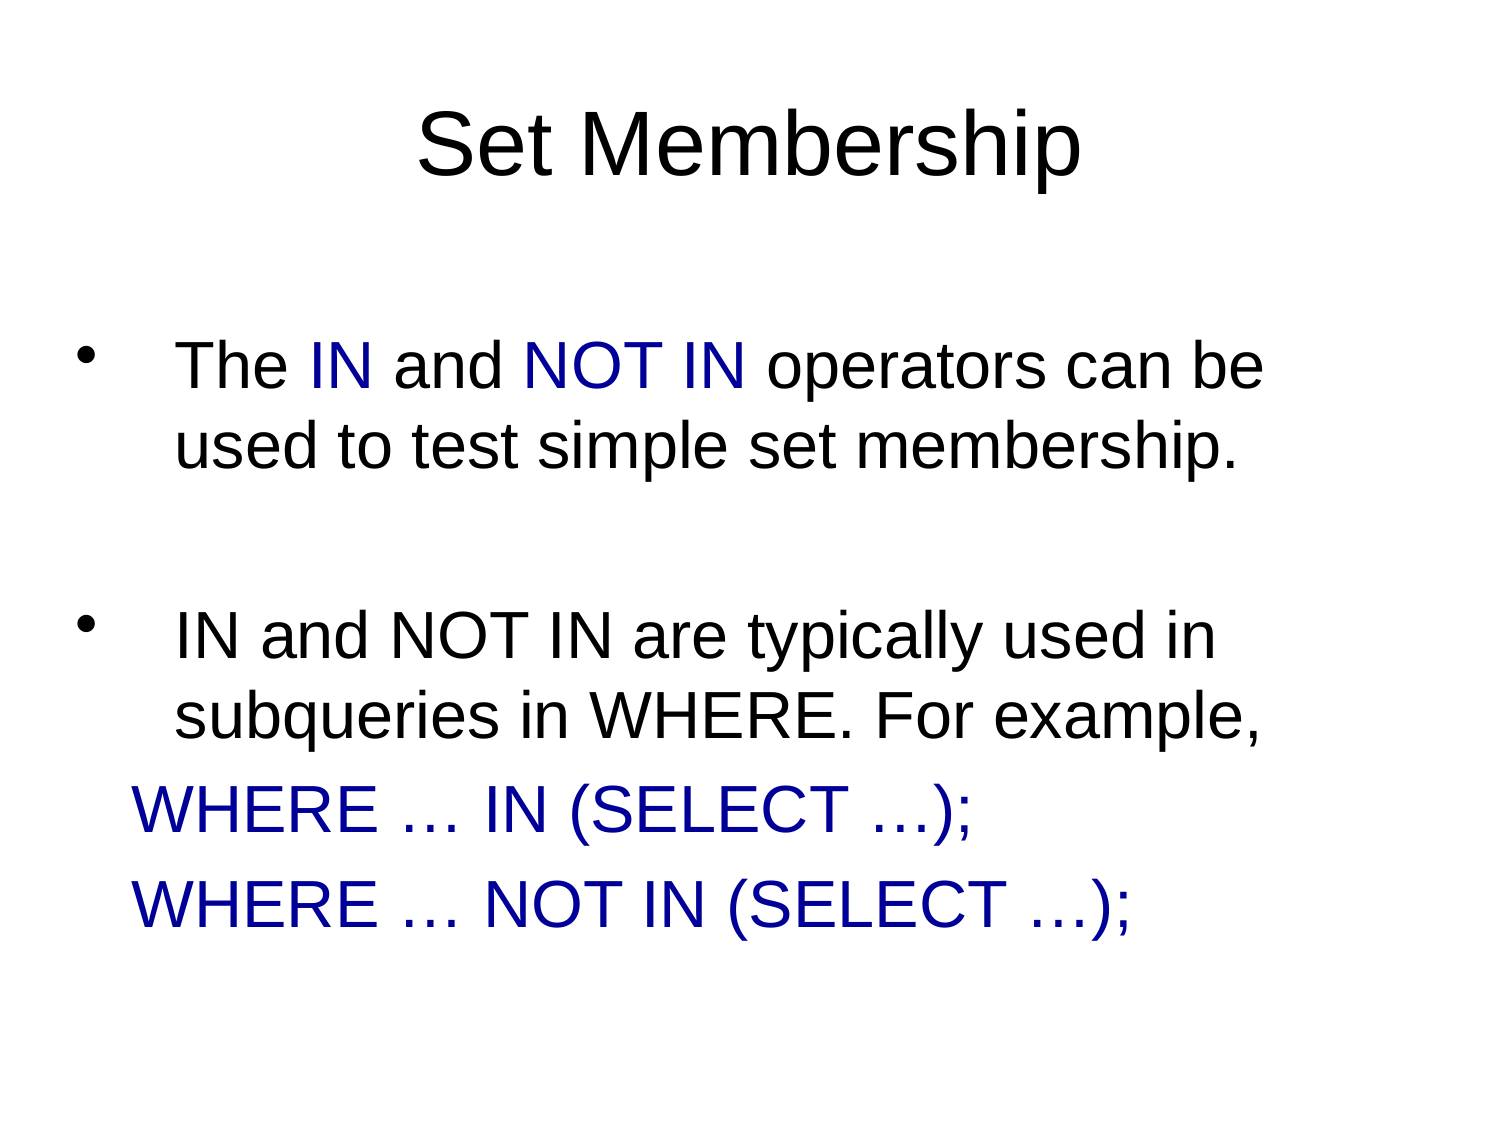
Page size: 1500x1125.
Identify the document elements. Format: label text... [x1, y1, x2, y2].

title Set Membership [75, 45, 1425, 233]
list The IN and NOT IN operators can be used to test simple set membership. IN and NOT IN are typically used in subqueries in WHERE. For example, WHERE … IN (SELECT …); WHERE … NOT IN (SELECT …); [75, 262, 1425, 1005]
